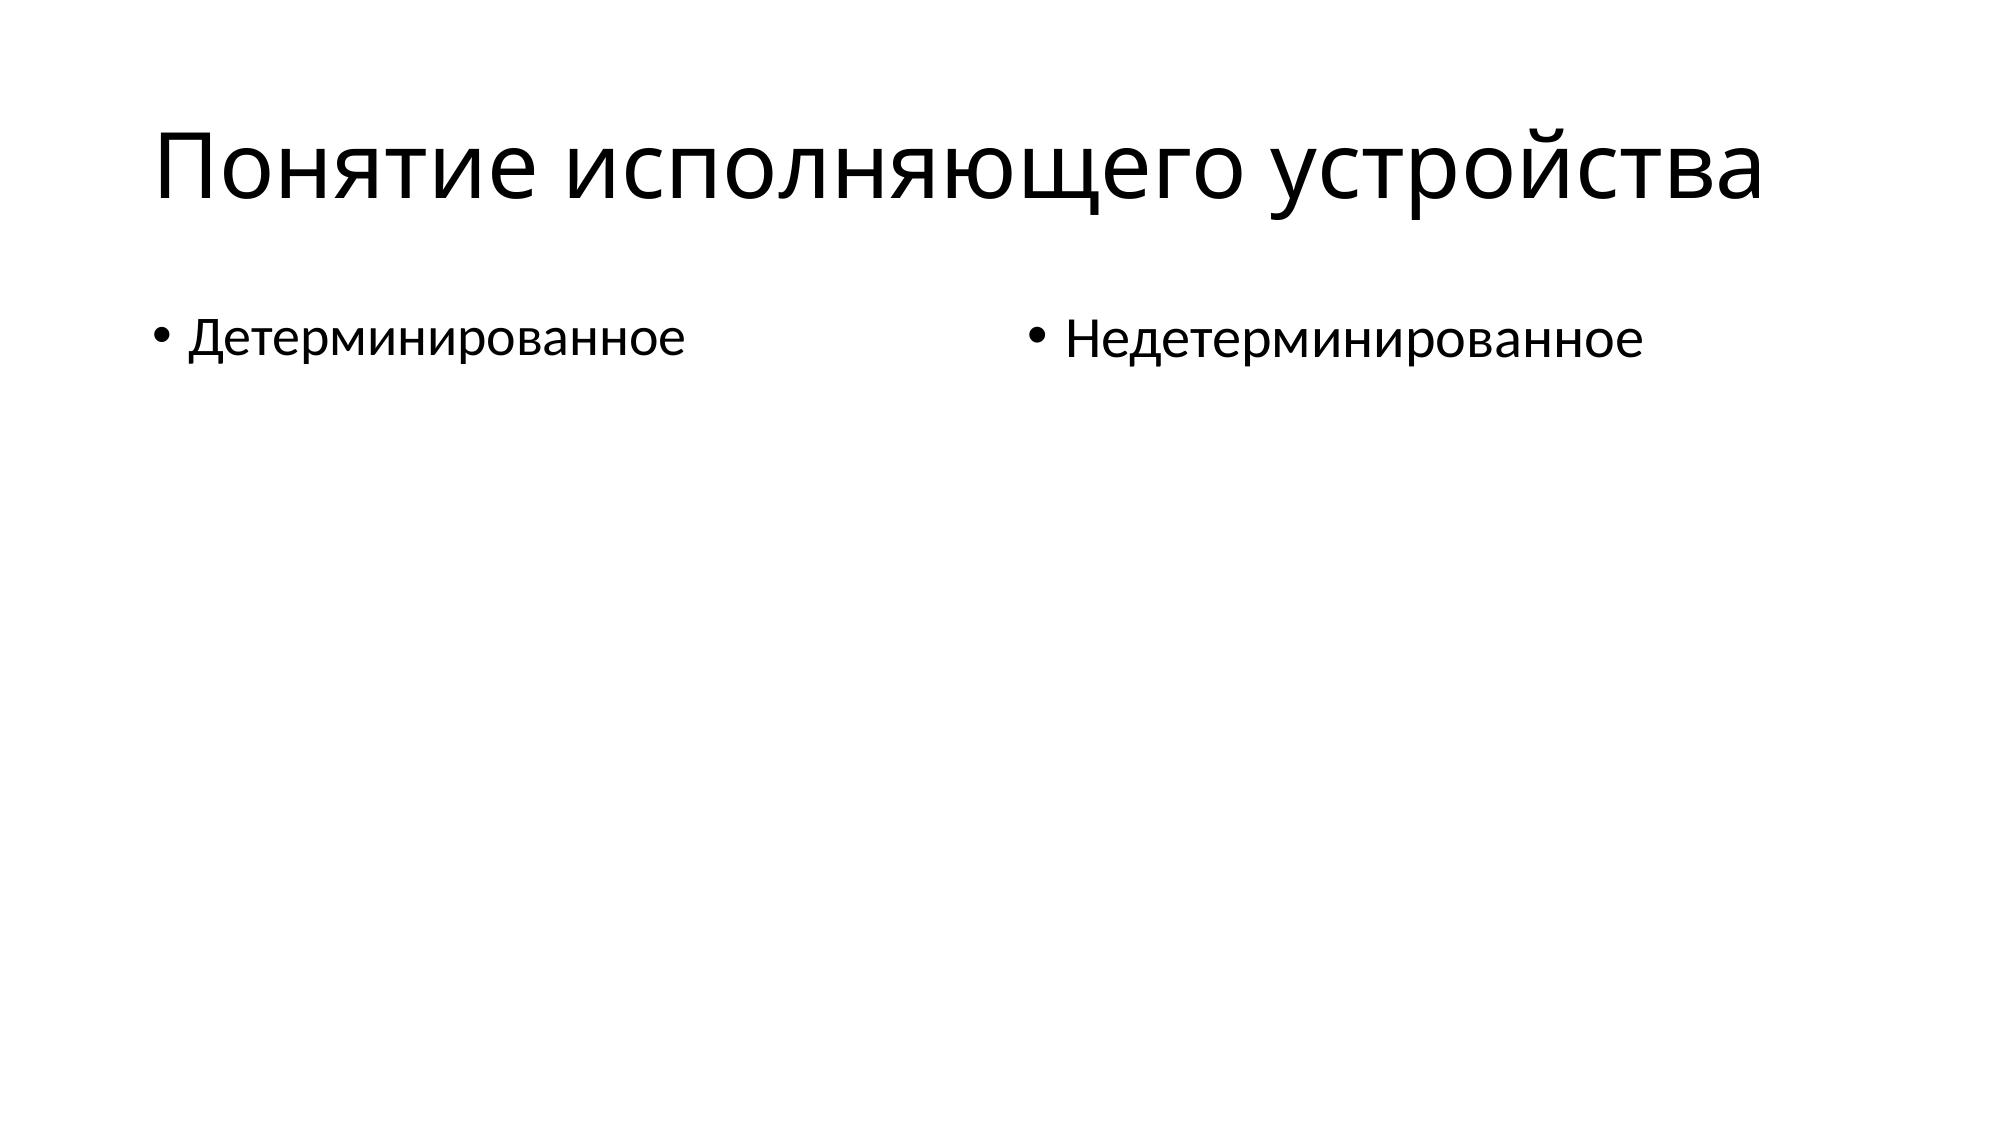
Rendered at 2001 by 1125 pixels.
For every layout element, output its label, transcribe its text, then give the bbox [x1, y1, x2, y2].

list Недетерминированное Математика машина Тьюринга с неограниченным числом лент Реальный мир нет компьютер, с неограниченным числом процессоров [1012, 299, 1863, 1014]
list Детерминированное Математика обычная машина Тьюринга Реальный мир компьютер размер ленты у машины Тьюринга не ограничен, а размер памяти у компьютера ограничен [137, 299, 988, 1014]
title Понятие исполняющего устройства [137, 59, 1863, 278]
